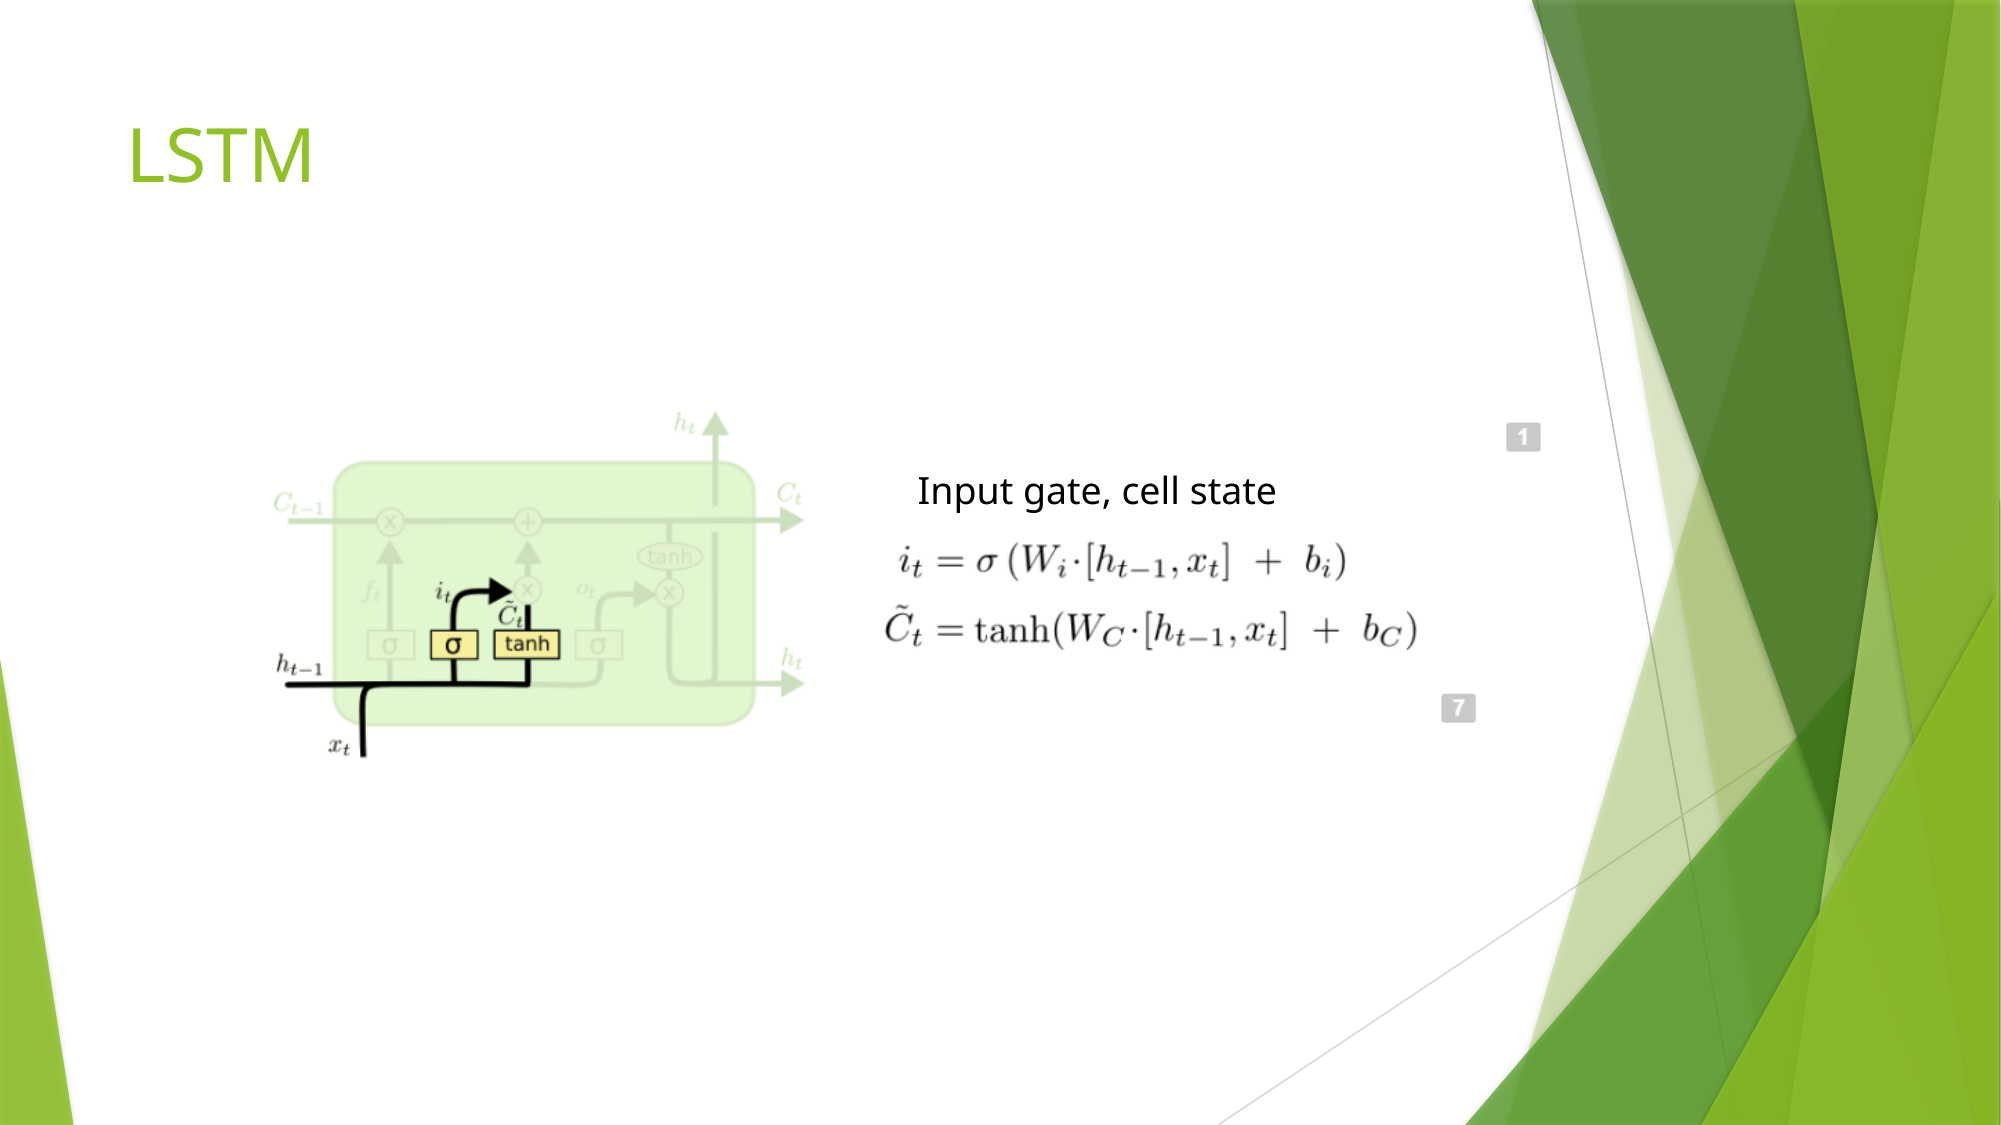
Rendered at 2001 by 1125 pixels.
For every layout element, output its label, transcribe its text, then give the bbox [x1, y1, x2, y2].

title LSTM [111, 99, 1522, 317]
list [180, 391, 1592, 789]
